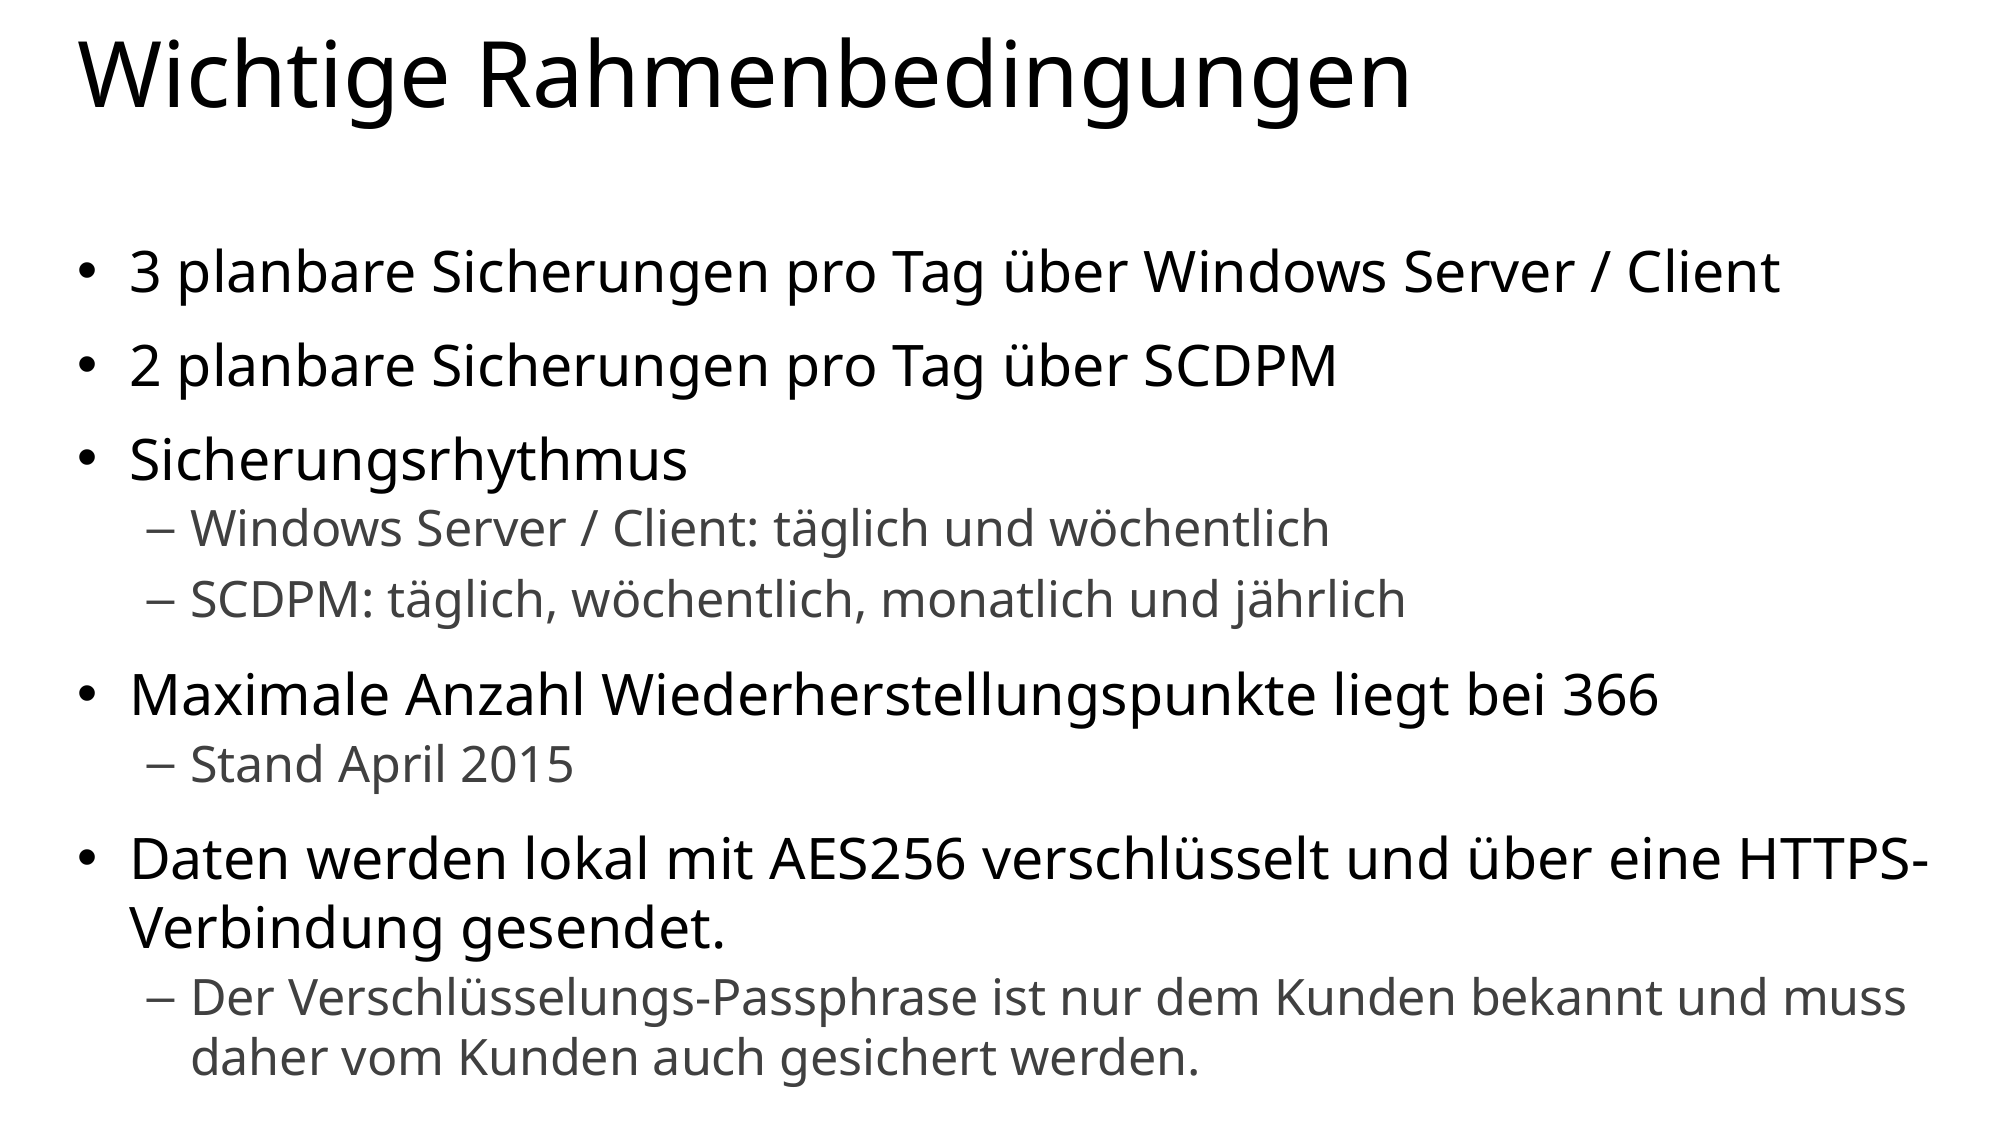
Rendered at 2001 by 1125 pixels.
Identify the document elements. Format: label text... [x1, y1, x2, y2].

list 3 planbare Sicherungen pro Tag über Windows Server / Client 2 planbare Sicherungen pro Tag über SCDPM Sicherungsrhythmus Windows Server / Client: täglich und wöchentlich SCDPM: täglich, wöchentlich, monatlich und jährlich Maximale Anzahl Wiederherstellungspunkte liegt bei 366 Stand April 2015 Daten werden lokal mit AES256 verschlüsselt und über eine HTTPS-Verbindung gesendet. Der Verschlüsselungs-Passphrase ist nur dem Kunden bekannt und muss daher vom Kunden auch gesichert werden. [62, 227, 1953, 1096]
title Wichtige Rahmenbedingungen [62, 29, 1953, 205]
